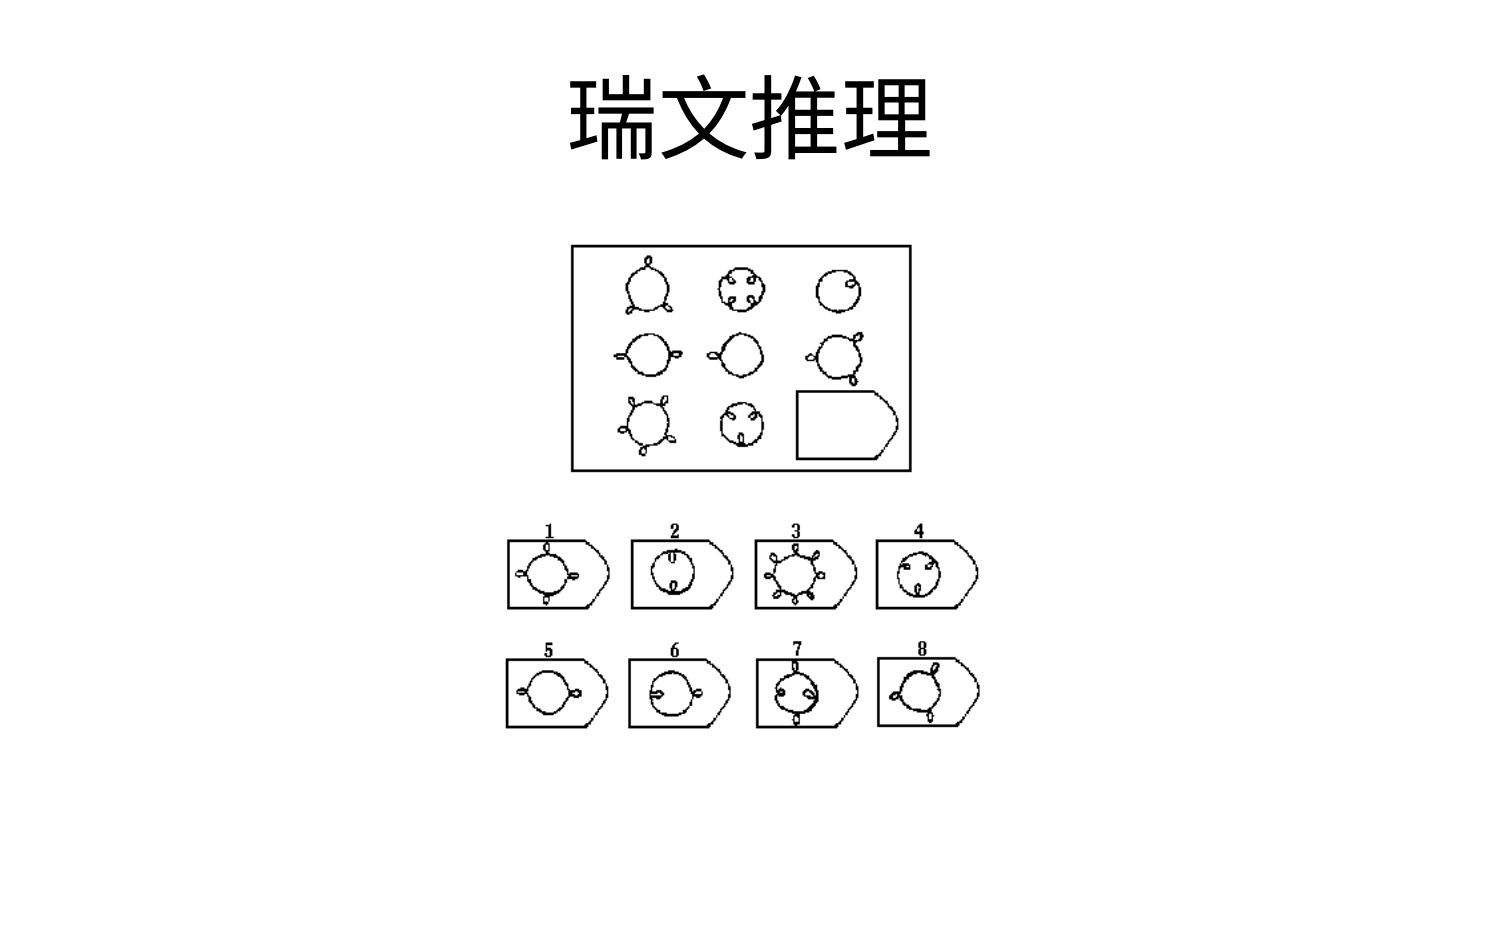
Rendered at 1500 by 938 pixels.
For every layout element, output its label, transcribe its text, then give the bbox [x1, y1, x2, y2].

title 瑞文推理 [75, 37, 1425, 194]
picture [489, 208, 997, 751]
